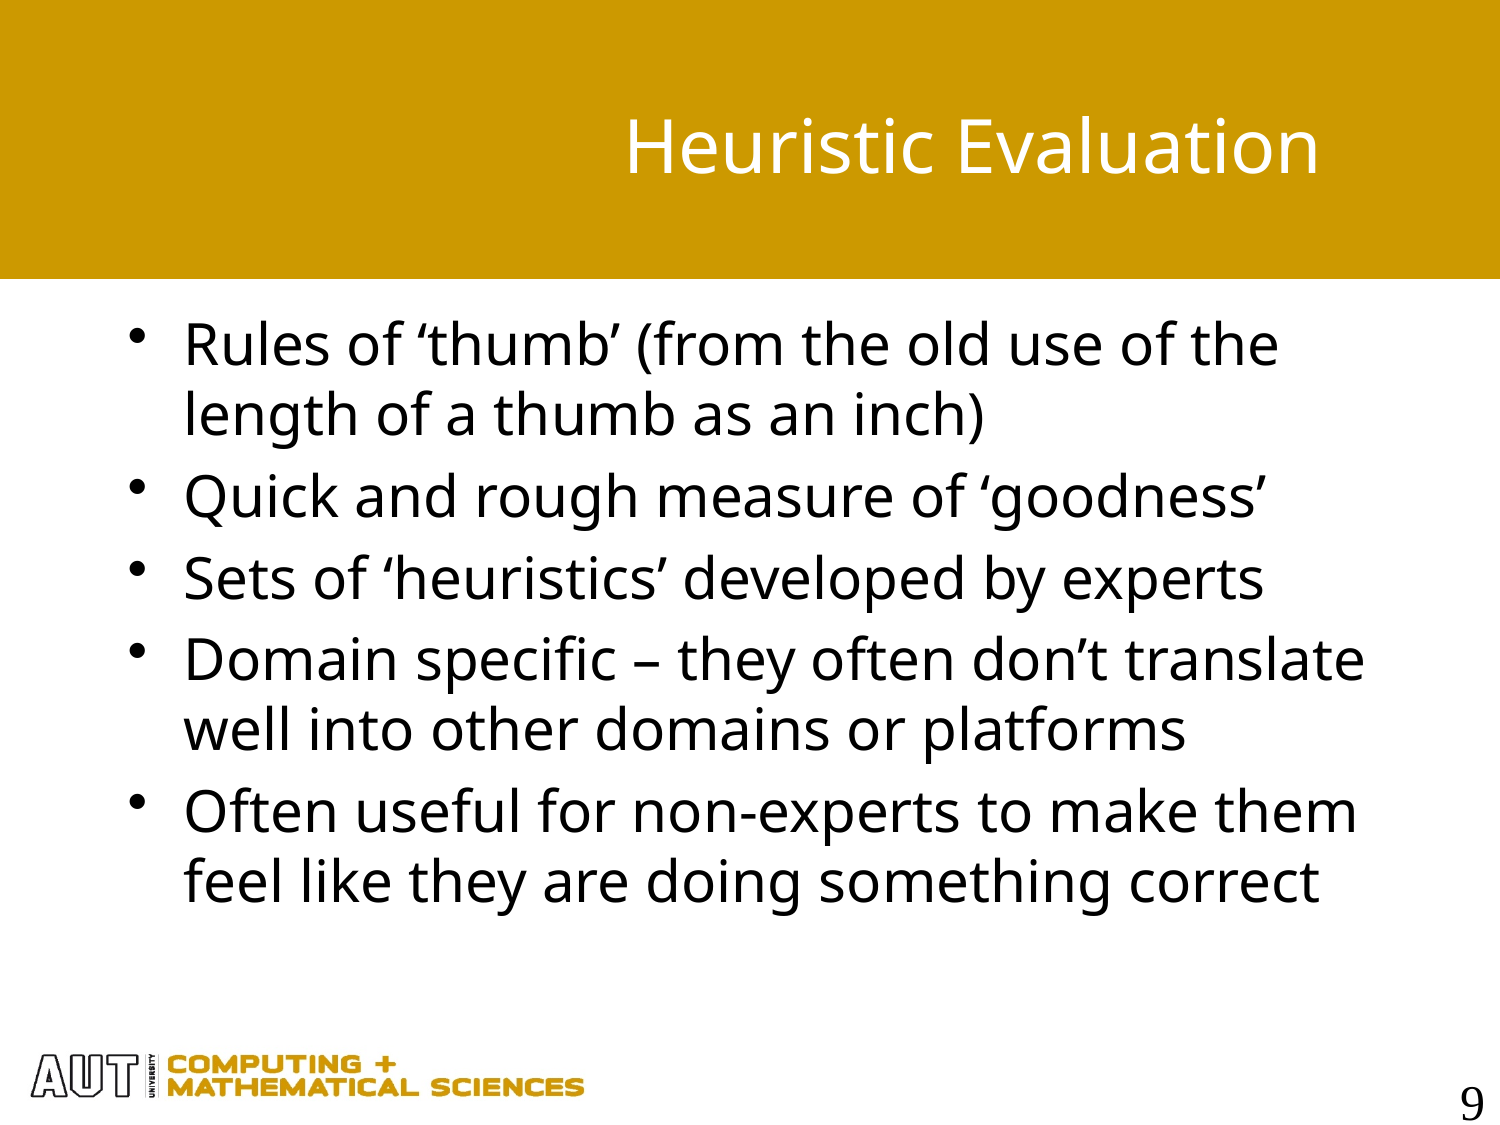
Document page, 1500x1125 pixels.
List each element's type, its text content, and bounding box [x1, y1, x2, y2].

picture [5, 1034, 609, 1118]
slide_number 9 [1320, 1063, 1500, 1125]
title Heuristic Evaluation [62, 49, 1338, 238]
list Rules of ‘thumb’ (from the old use of the length of a thumb as an inch) Quick and rough measure of ‘goodness’ Sets of ‘heuristics’ developed by experts Domain specific – they often don’t translate well into other domains or platforms Often useful for non-experts to make them feel like they are doing something correct [112, 299, 1388, 1063]
